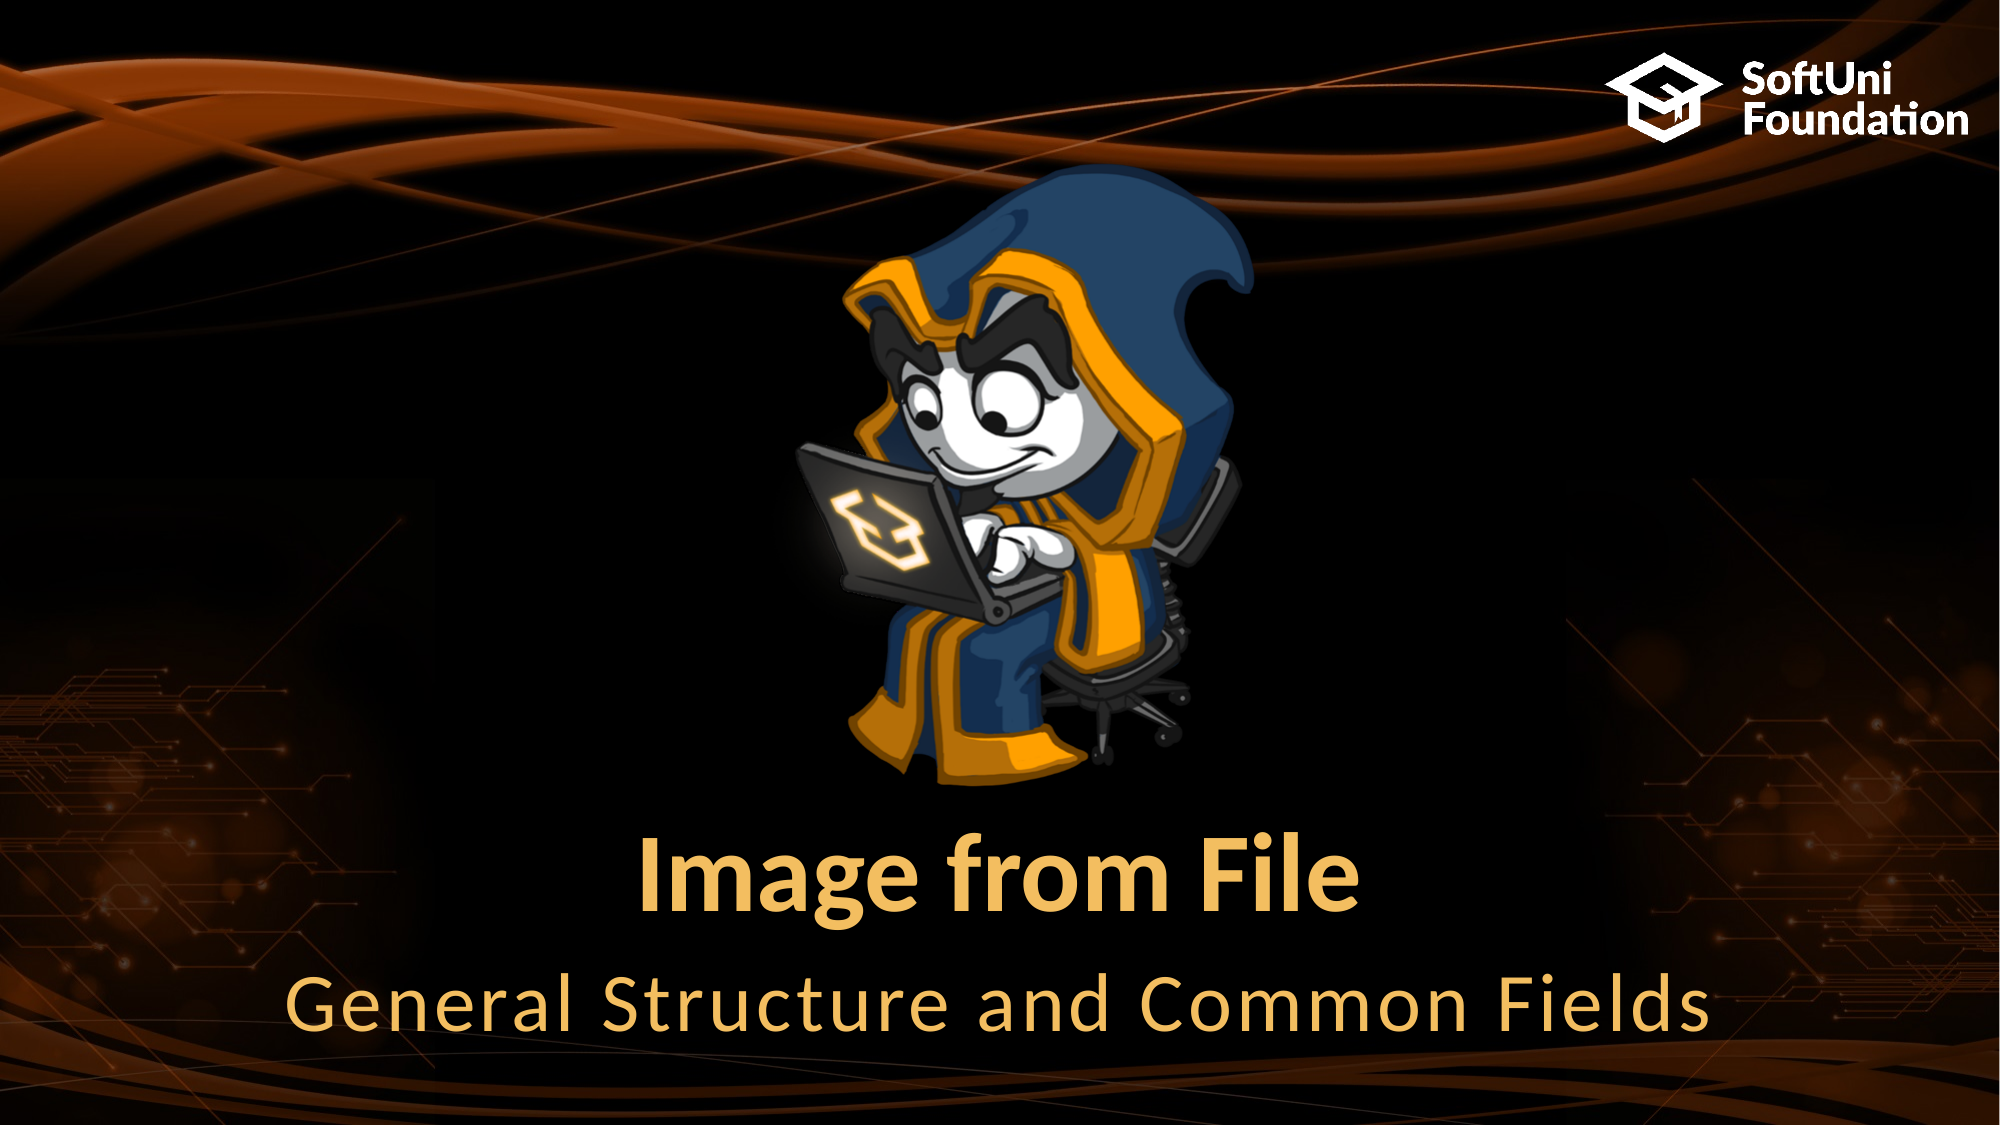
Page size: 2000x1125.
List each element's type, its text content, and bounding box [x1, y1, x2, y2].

title Image from File [192, 813, 1806, 937]
list General Structure and Common Fields [192, 937, 1806, 1051]
picture [0, 0, 2000, 1125]
